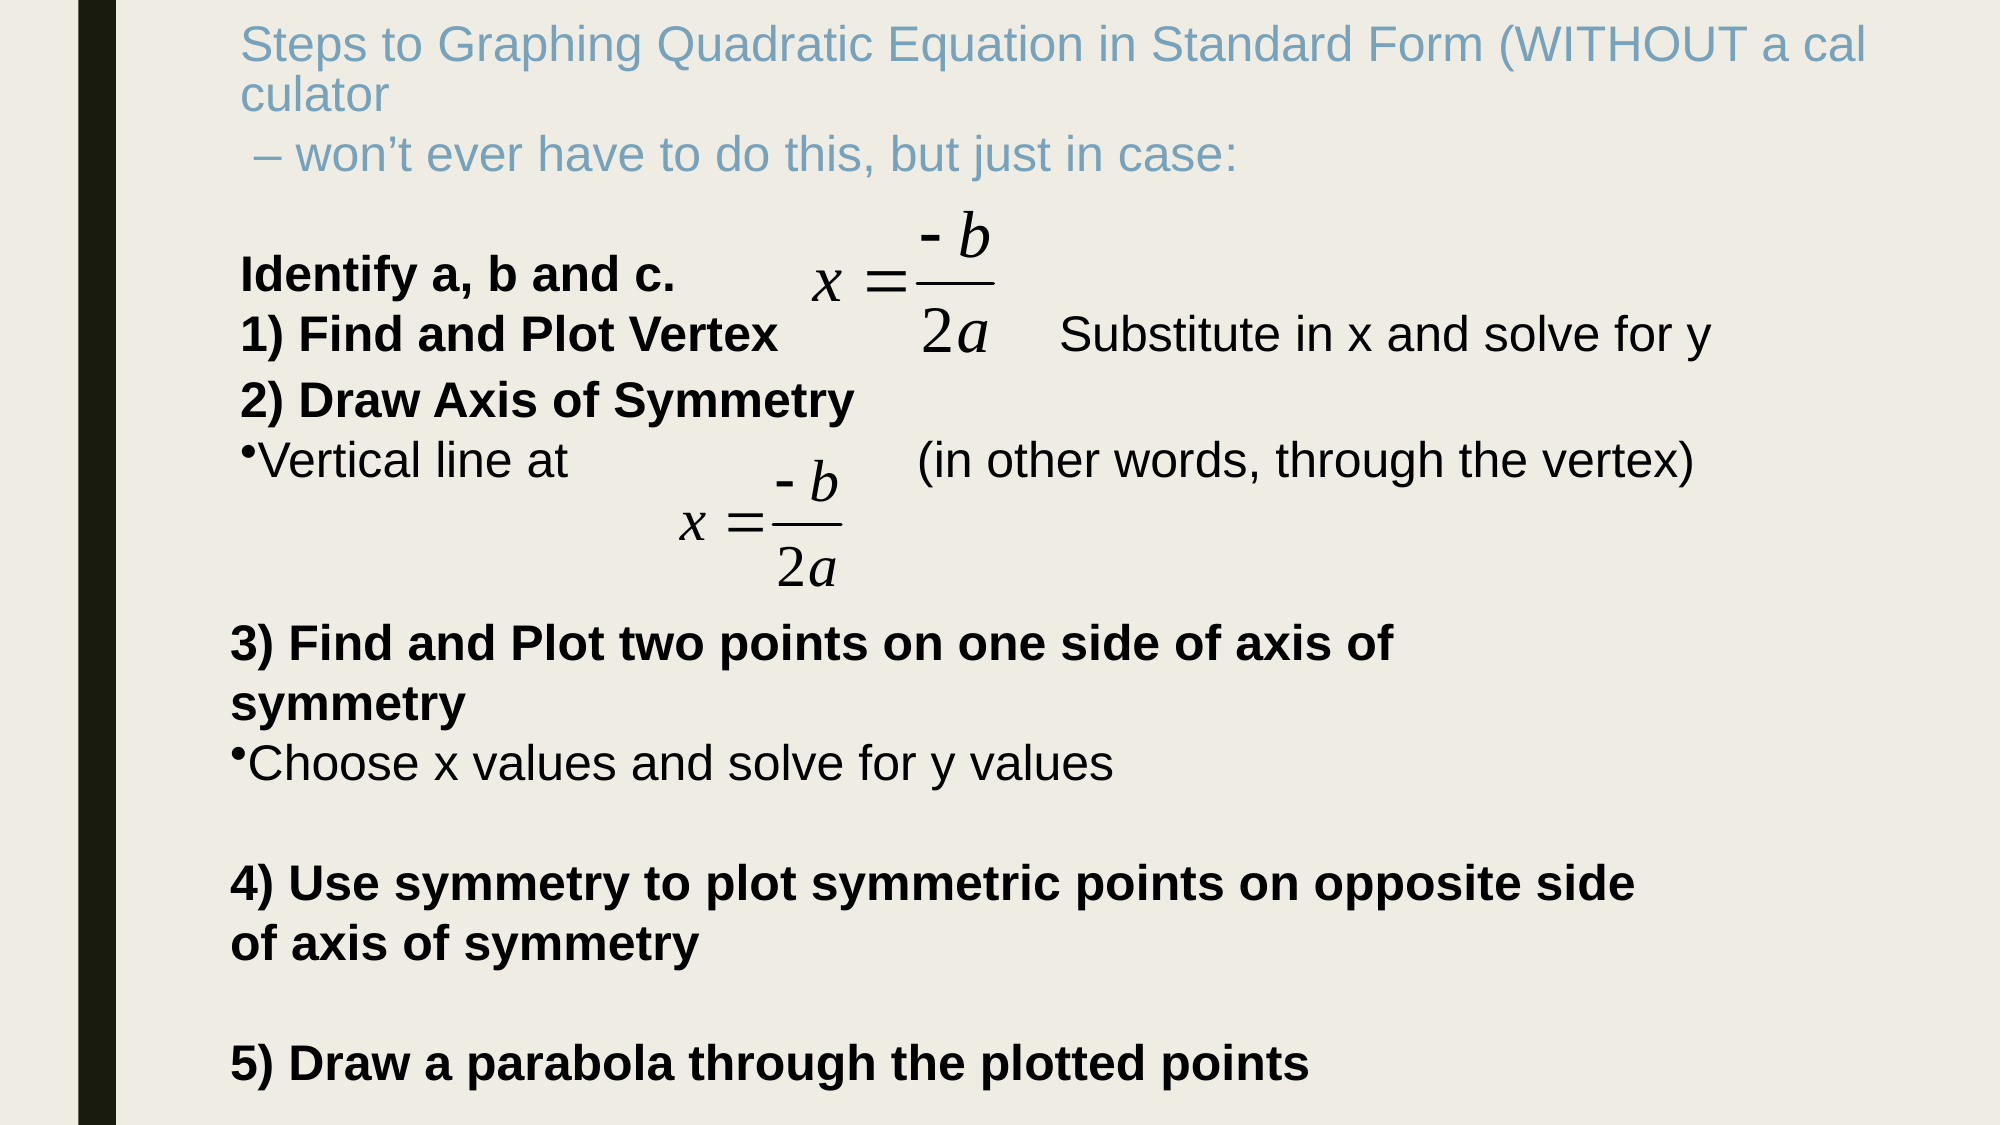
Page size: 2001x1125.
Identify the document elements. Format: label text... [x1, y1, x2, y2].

text_box 2) Draw Axis of Symmetry Vertical line at (in other words, through the vertex) [224, 360, 1740, 495]
text_box Steps to Graphing Quadratic Equation in Standard Form (WITHOUT a calculator – won’t ever have to do this, but just in case: Identify a, b and c. 1) Find and Plot Vertex Substitute in x and solve for y [225, 4, 1884, 365]
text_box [800, 196, 1012, 369]
text_box 3) Find and Plot two points on one side of axis of symmetry Choose x values and solve for y values 4) Use symmetry to plot symmetric points on opposite side of axis of symmetry 5) Draw a parabola through the plotted points [214, 602, 1659, 1098]
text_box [668, 446, 858, 600]
